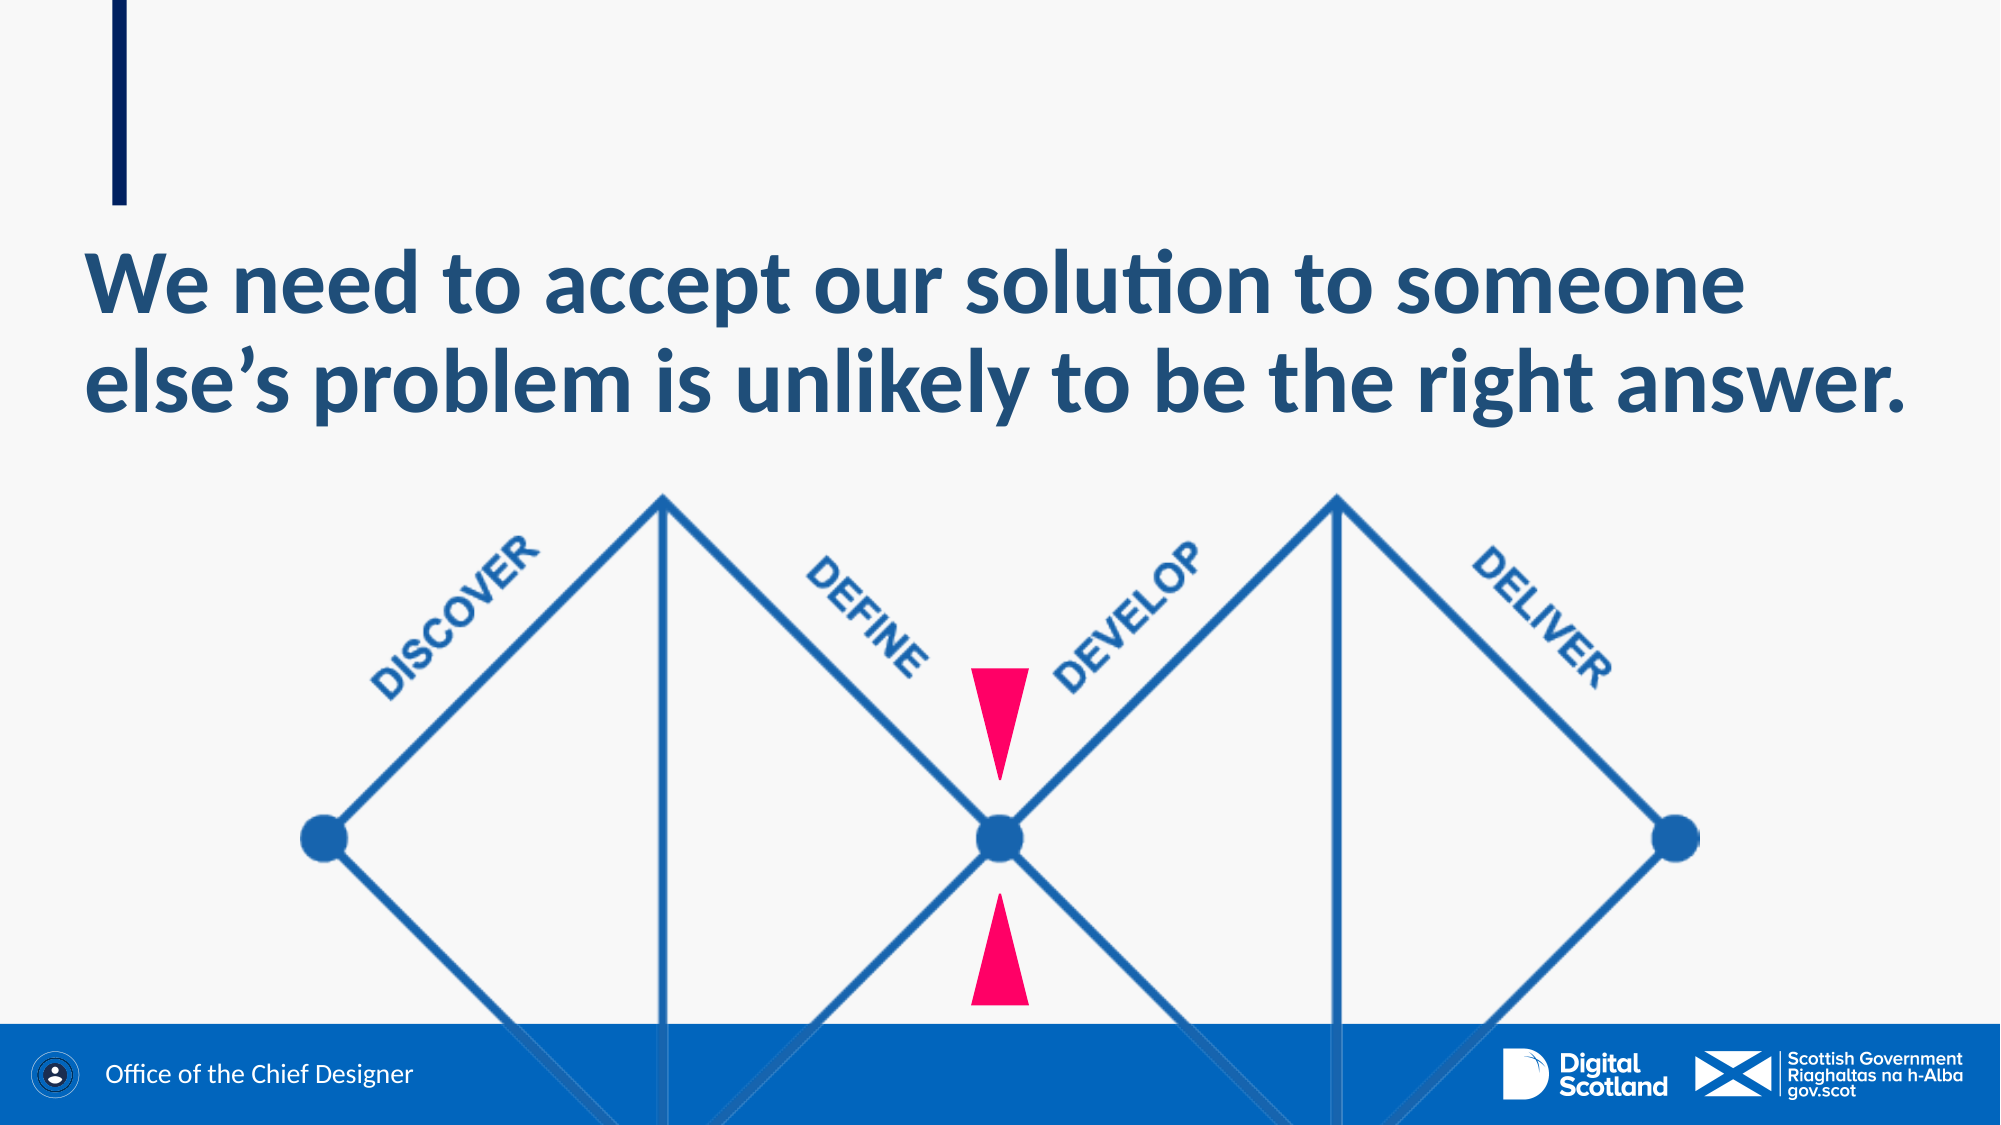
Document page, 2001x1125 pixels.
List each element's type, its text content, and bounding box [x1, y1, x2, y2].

text_box We need to accept our solution to someone else’s problem is unlikely to be the right answer. [69, 227, 1939, 340]
picture [0, 0, 2000, 1125]
